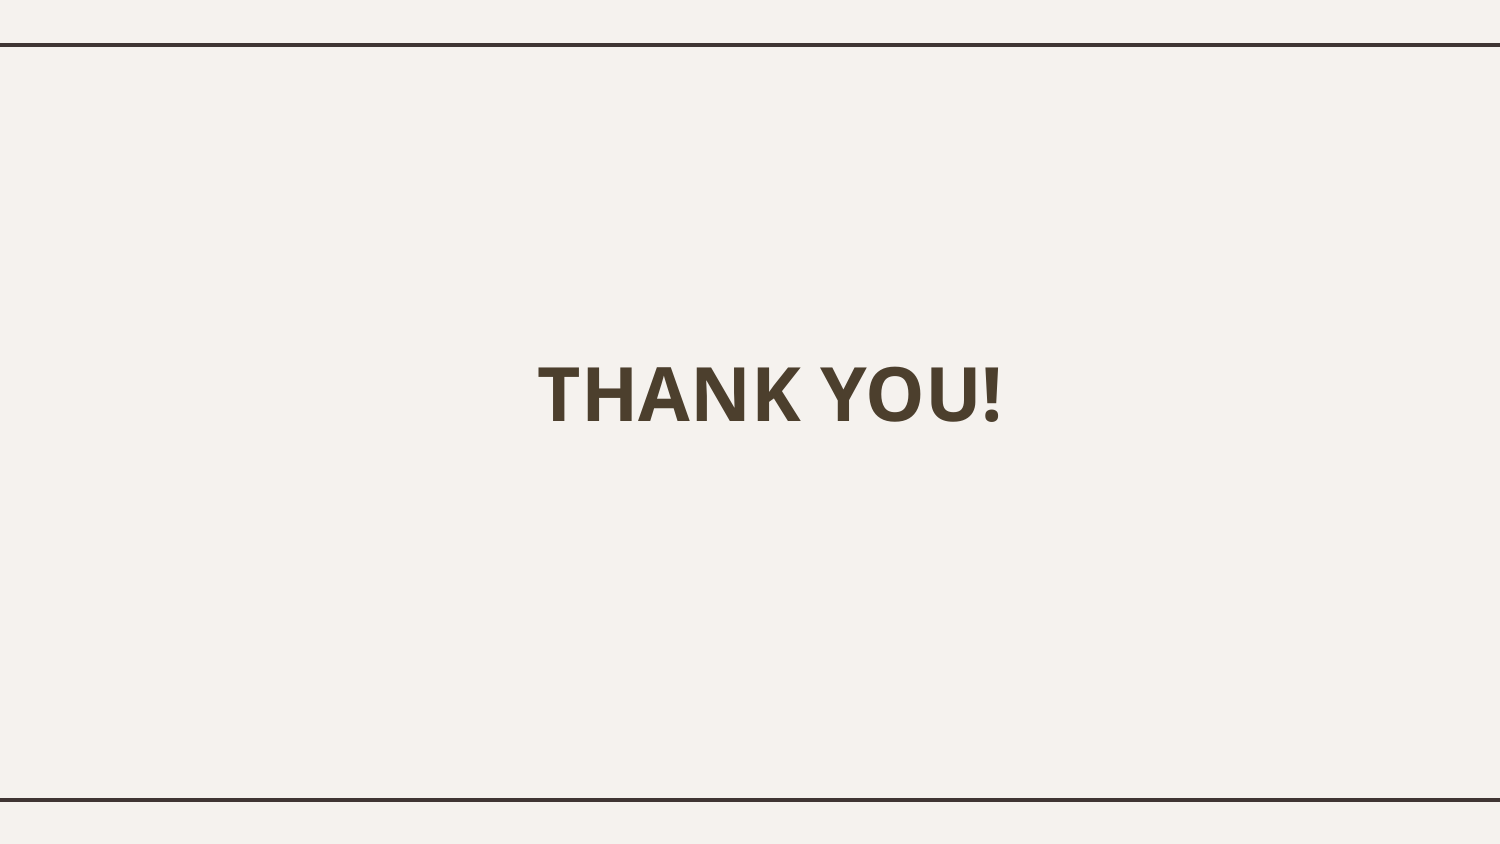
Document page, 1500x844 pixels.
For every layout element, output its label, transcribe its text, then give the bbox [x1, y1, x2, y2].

text_box THANK YOU! [522, 331, 1269, 409]
